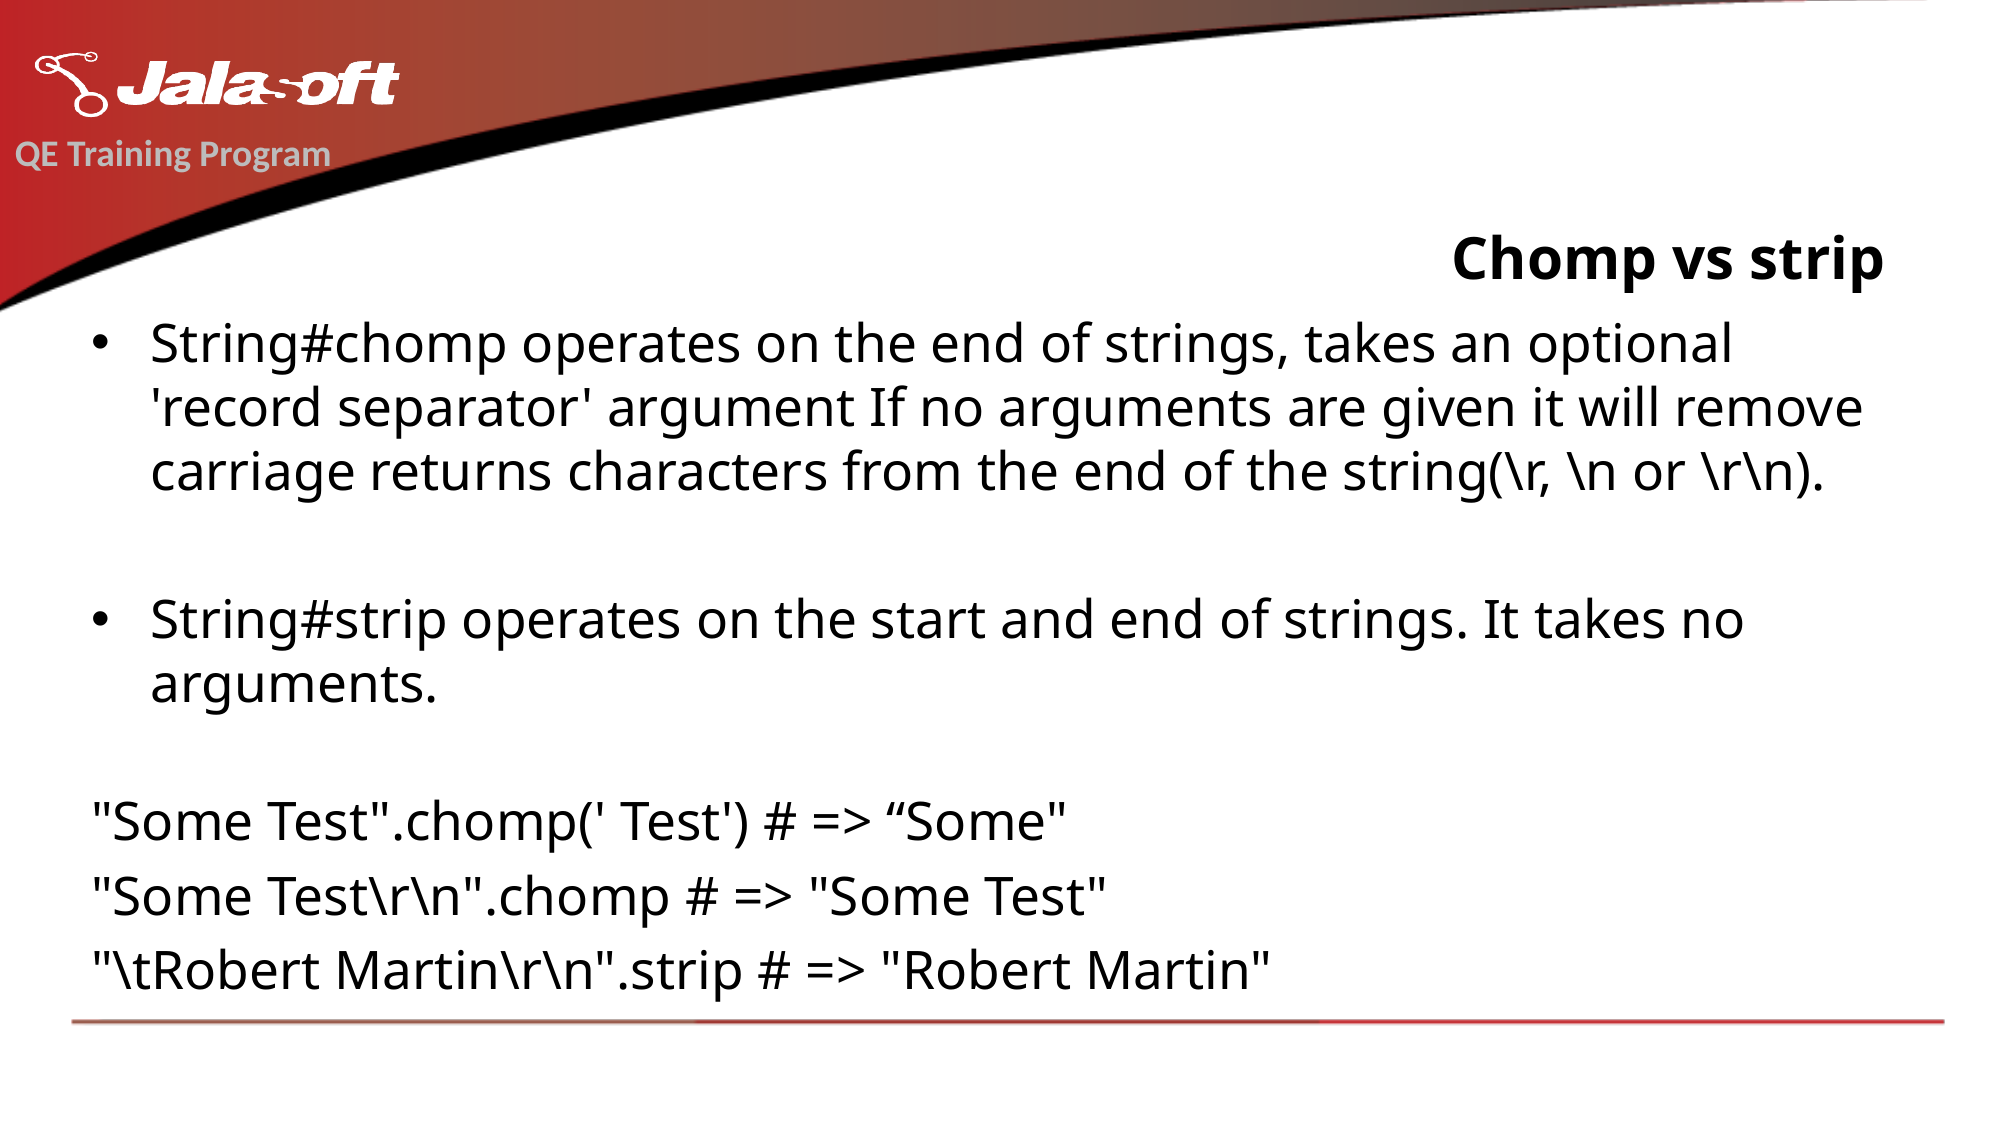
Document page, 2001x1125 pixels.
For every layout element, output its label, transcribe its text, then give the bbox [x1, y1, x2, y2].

text_box QE Training Program [0, 122, 441, 182]
title Chomp vs strip [433, 187, 1900, 302]
list String#chomp operates on the end of strings, takes an optional 'record separator' argument If no arguments are given it will remove carriage returns characters from the end of the string(\r, \n or \r\n). String#strip operates on the start and end of strings. It takes no arguments. "Some Test".chomp(' Test') # => “Some" "Some Test\r\n".chomp # => "Some Test" "\tRobert Martin\r\n".strip # => "Robert Martin" [76, 302, 1902, 1019]
picture [0, 0, 2000, 1125]
